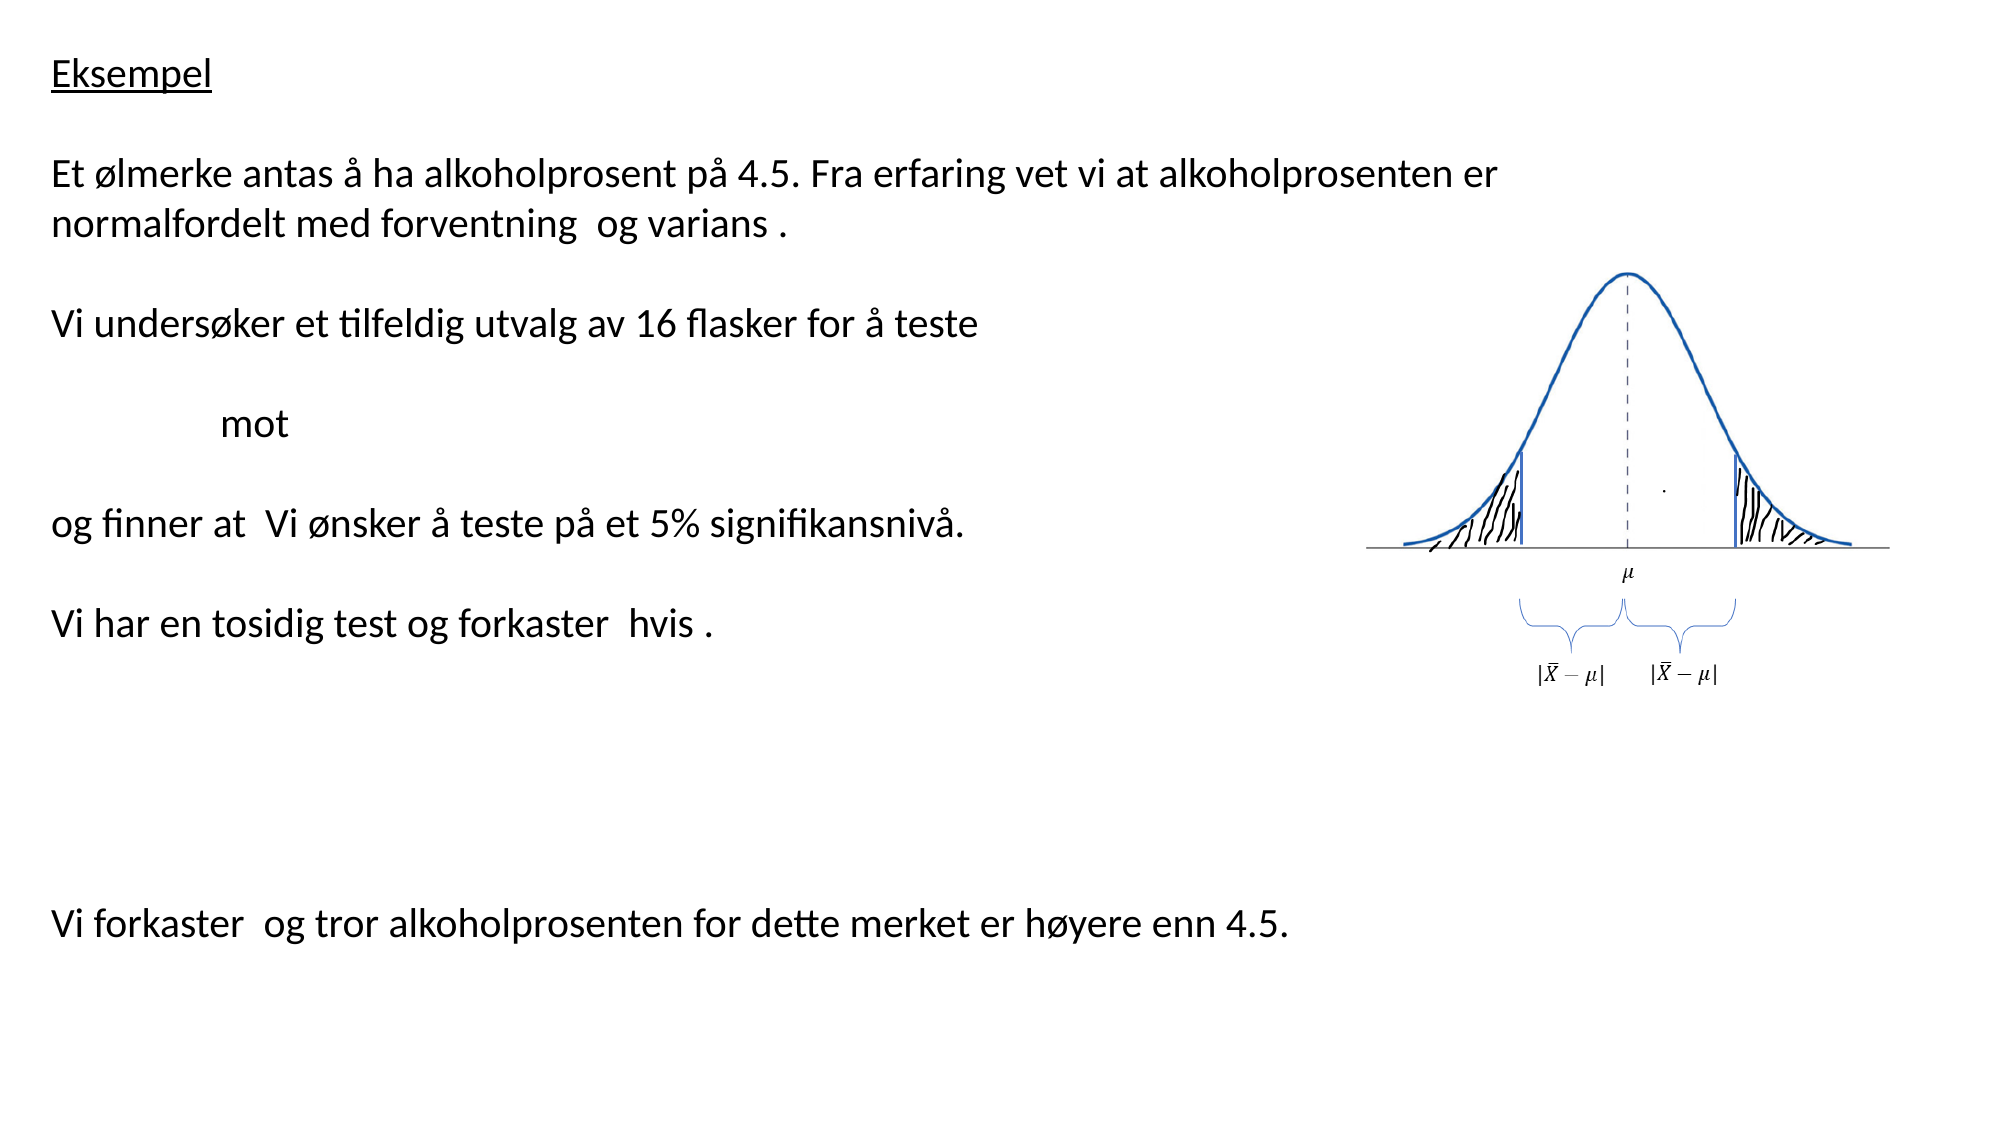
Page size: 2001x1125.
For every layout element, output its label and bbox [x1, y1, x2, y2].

picture [1337, 239, 1928, 709]
